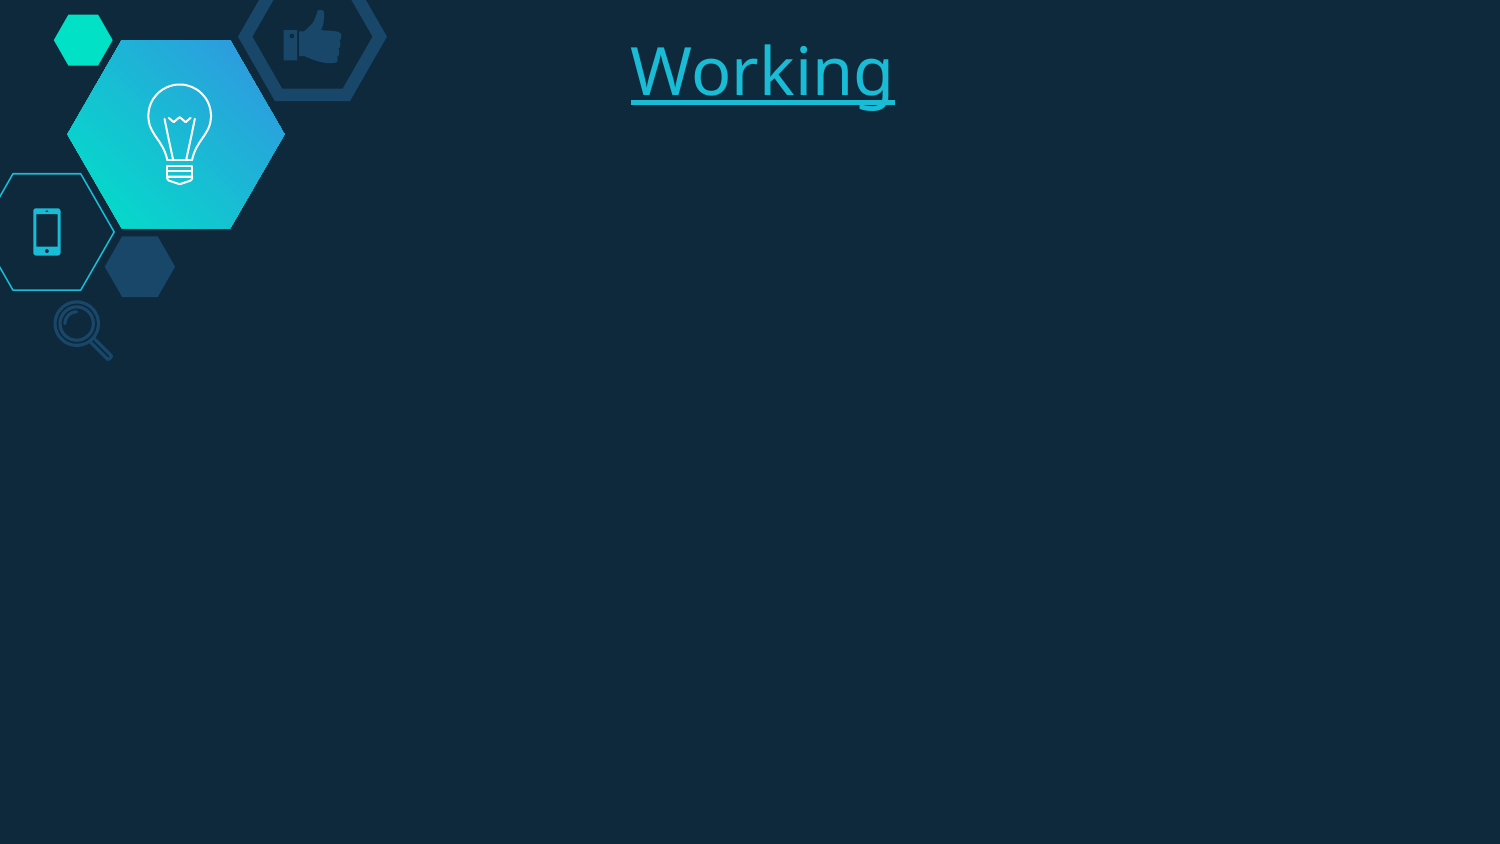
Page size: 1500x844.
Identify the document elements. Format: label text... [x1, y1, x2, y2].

title Working [167, 29, 1358, 124]
